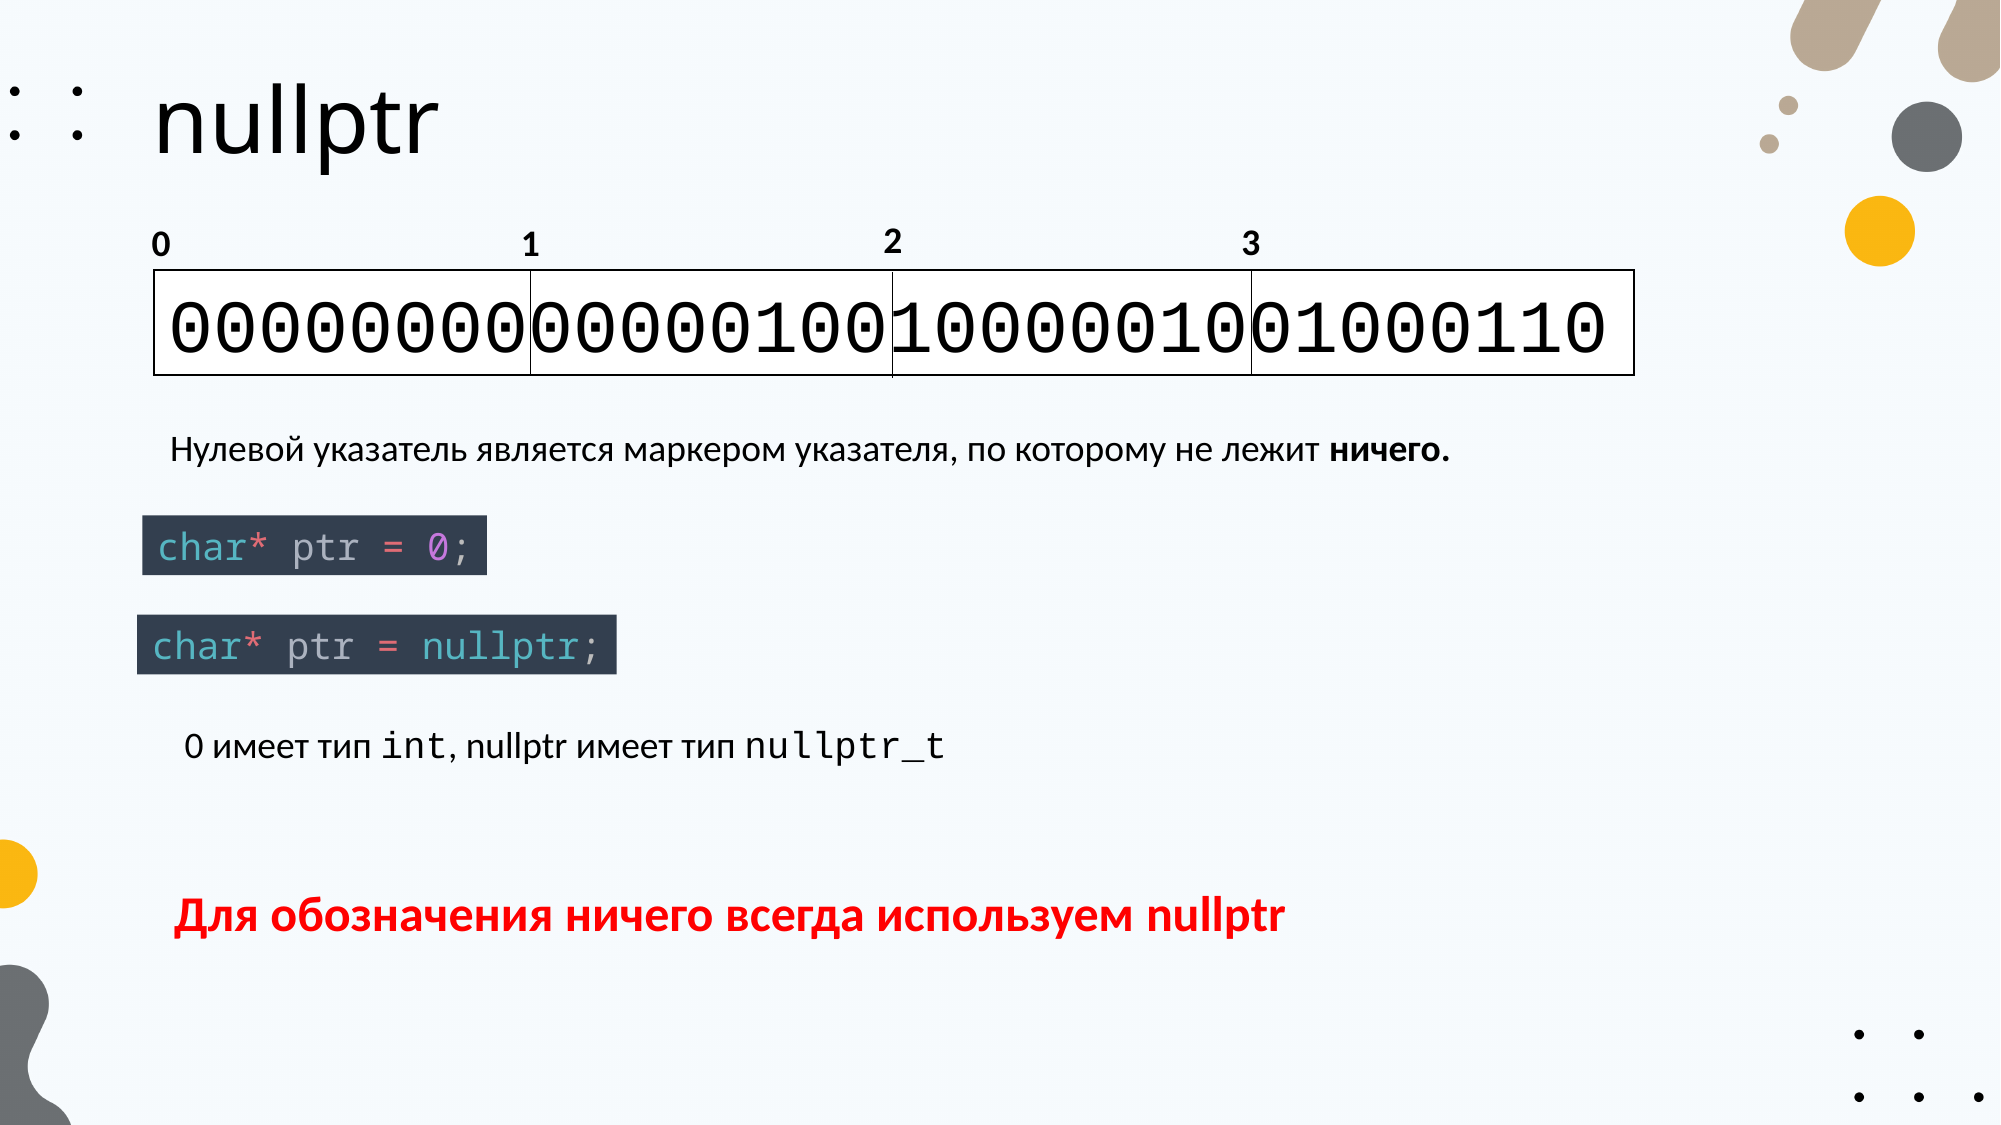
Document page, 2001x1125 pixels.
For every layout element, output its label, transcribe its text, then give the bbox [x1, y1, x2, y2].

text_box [136, 208, 1276, 272]
text_box Для обозначения ничего всегда используем nullptr [159, 874, 1301, 949]
picture [0, 0, 2000, 1125]
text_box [154, 270, 1634, 378]
title nullptr [137, 59, 1863, 188]
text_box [154, 515, 978, 775]
text_box Нулевой указатель является маркером указателя, по которому не лежит ничего. [155, 416, 1466, 477]
